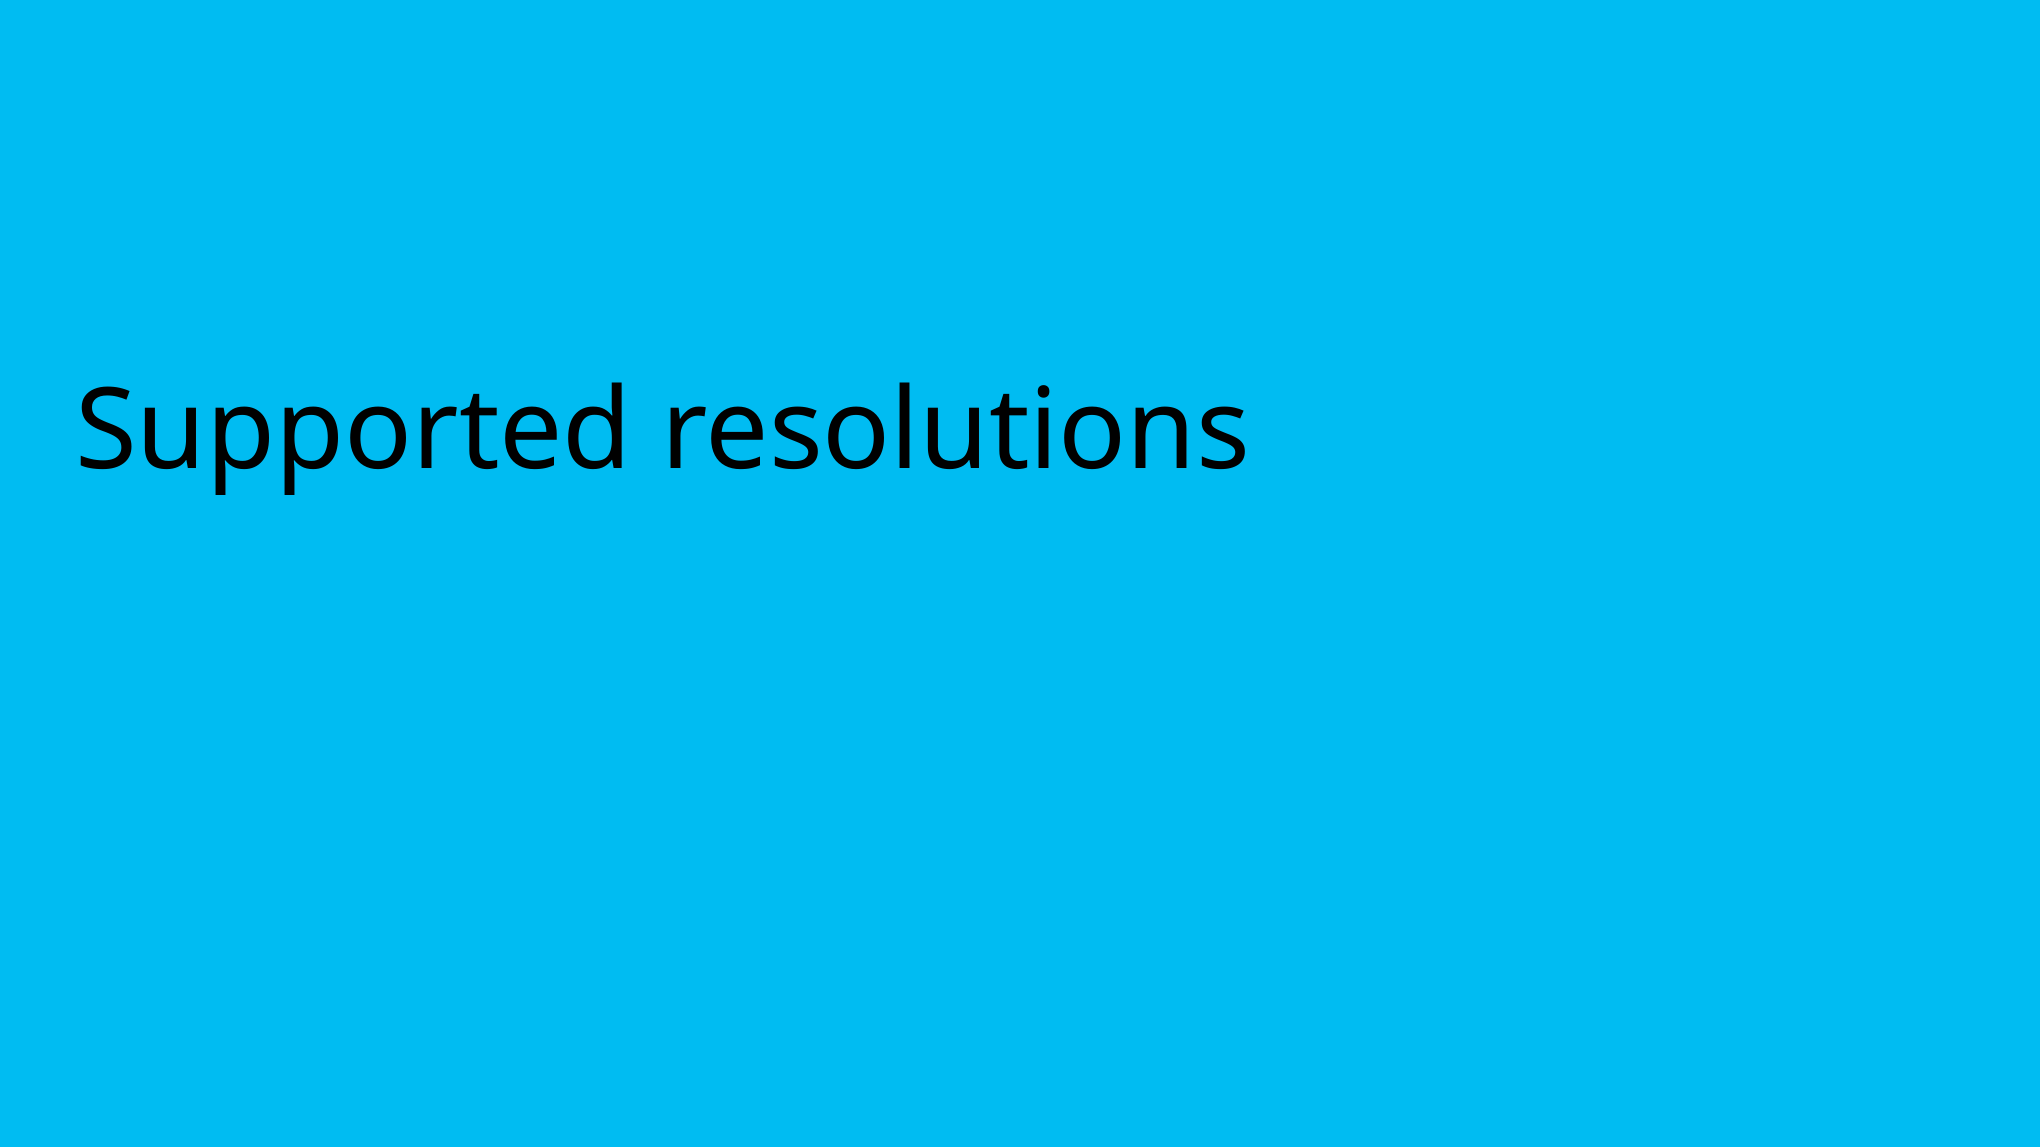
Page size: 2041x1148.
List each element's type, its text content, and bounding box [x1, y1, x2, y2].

title Supported resolutions [45, 348, 1996, 499]
